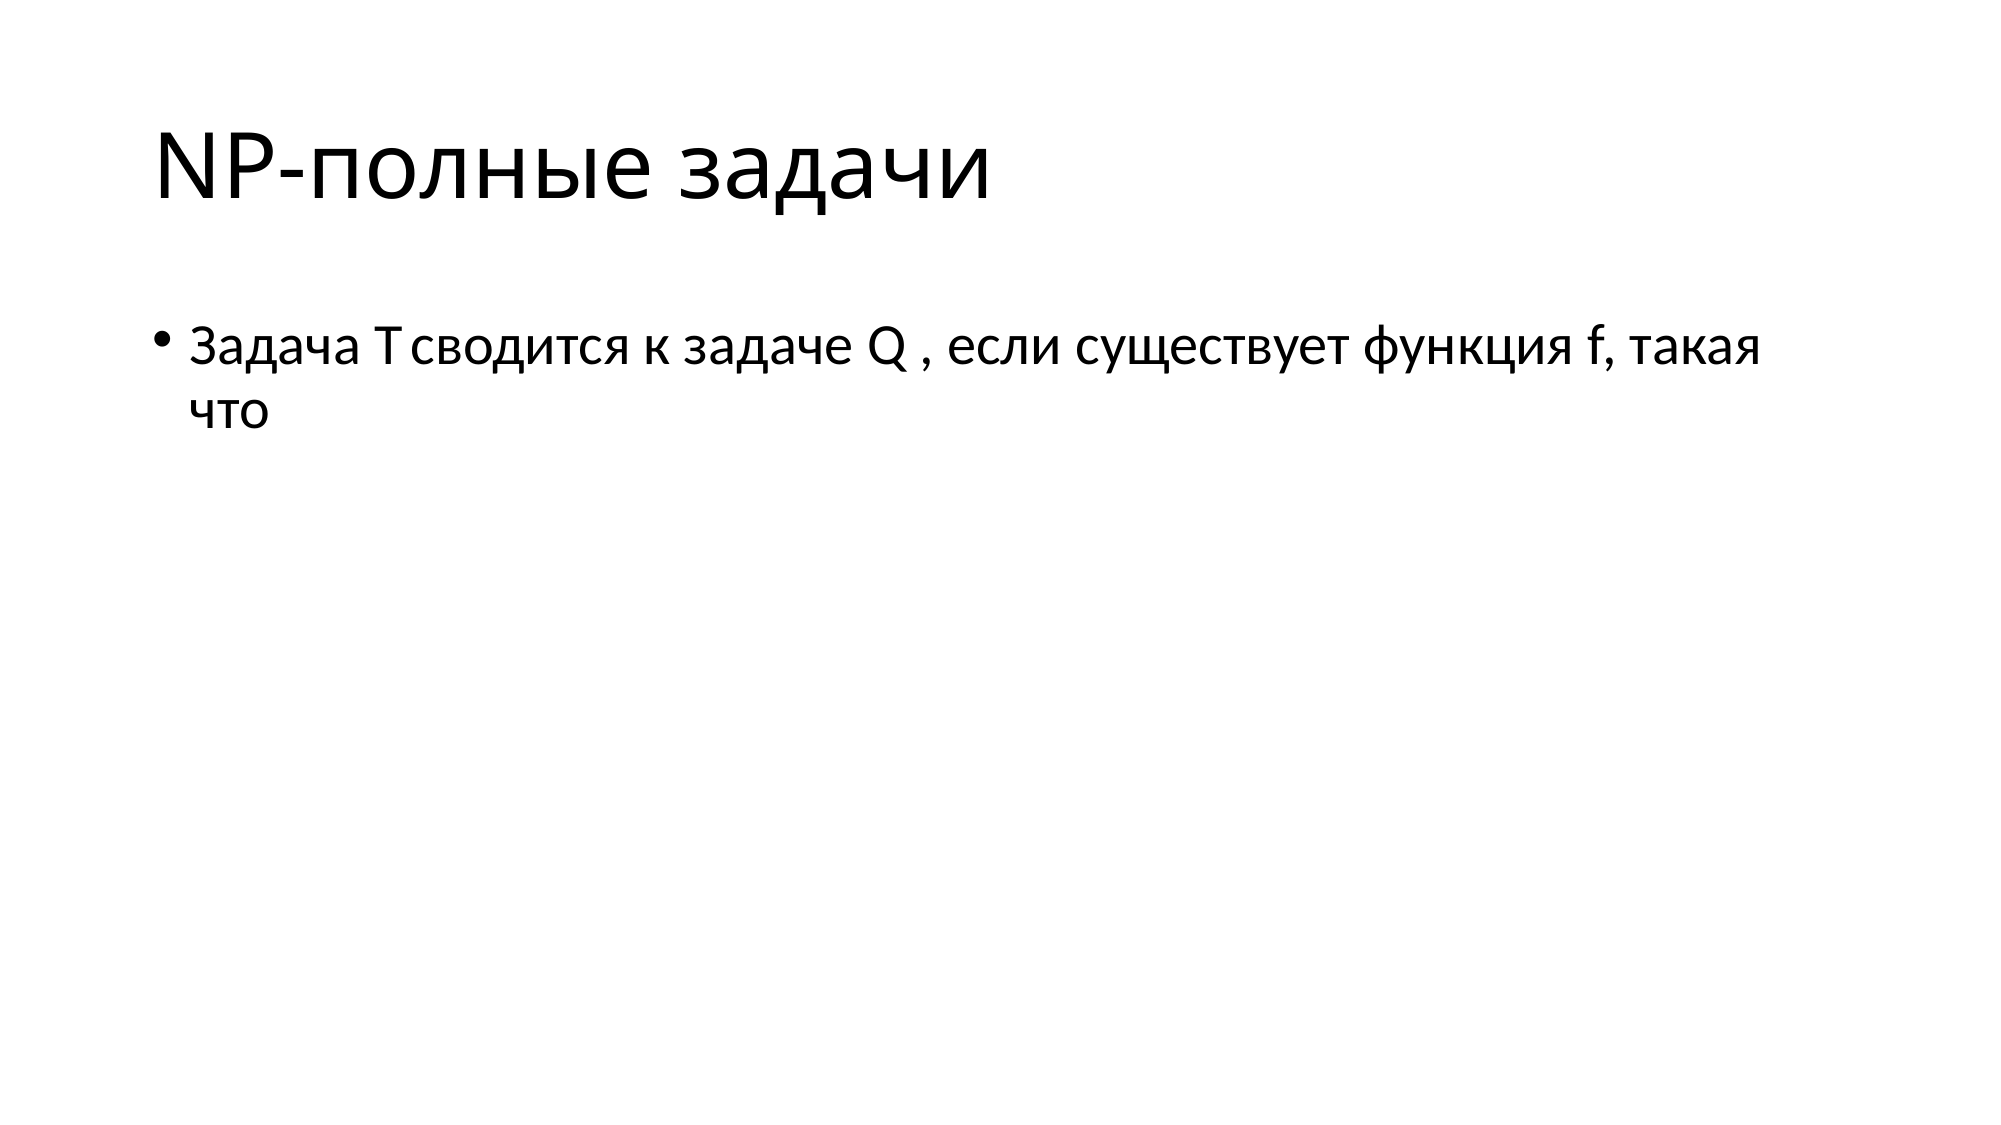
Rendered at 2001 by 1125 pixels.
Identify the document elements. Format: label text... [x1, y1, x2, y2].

list Задача T сводится к задаче Q , если существует функция f, такая что f «вычислима за полиномиальное время» для любых входных данных x «решить задачу T для x» равносильно «решить задачу Q для f(x)», т.е. Ɐ x (x  T  f(x)  Q) Задача является NP-полной, если она принадлежит классу NP и к ней сводится любая задача класса NP Задача является NP-трудной, если к ней сводится любая задача класса NP, но сама она не обязательно из класса NP [137, 299, 1863, 1014]
title NP-полные задачи [137, 59, 1863, 278]
